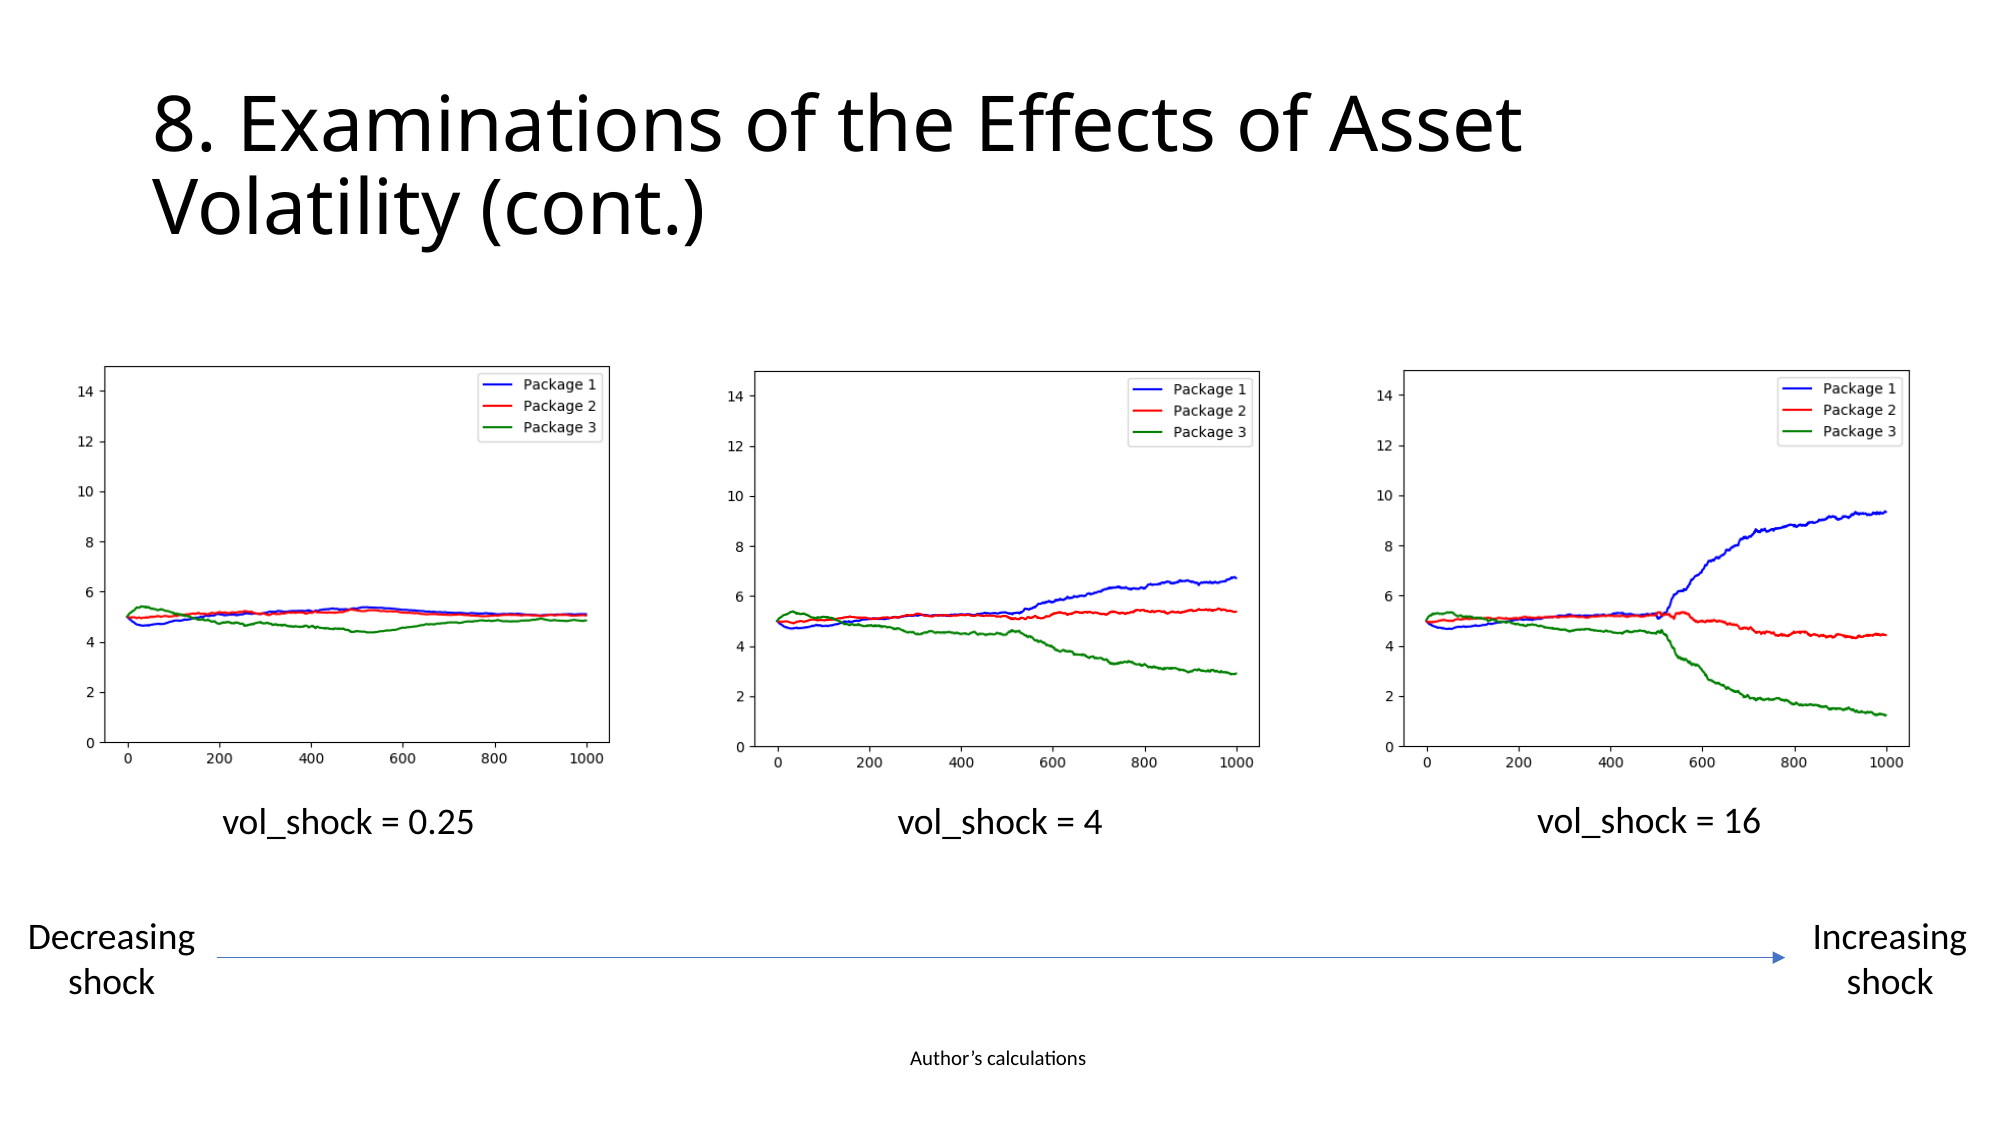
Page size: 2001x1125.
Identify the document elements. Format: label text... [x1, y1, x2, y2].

text_box vol_shock = 4 [675, 800, 1325, 850]
title 8. Examinations of the Effects of Asset Volatility (cont.) [137, 59, 1863, 278]
picture [23, 307, 674, 796]
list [673, 312, 1322, 800]
text_box vol_shock = 0.25 [23, 796, 674, 850]
text_box Increasing shock [1785, 904, 1996, 1010]
text_box Author’s calculations [895, 1037, 1102, 1078]
picture [1322, 311, 1974, 800]
text_box vol_shock = 16 [1324, 789, 1975, 849]
text_box Decreasing shock [6, 904, 217, 1010]
